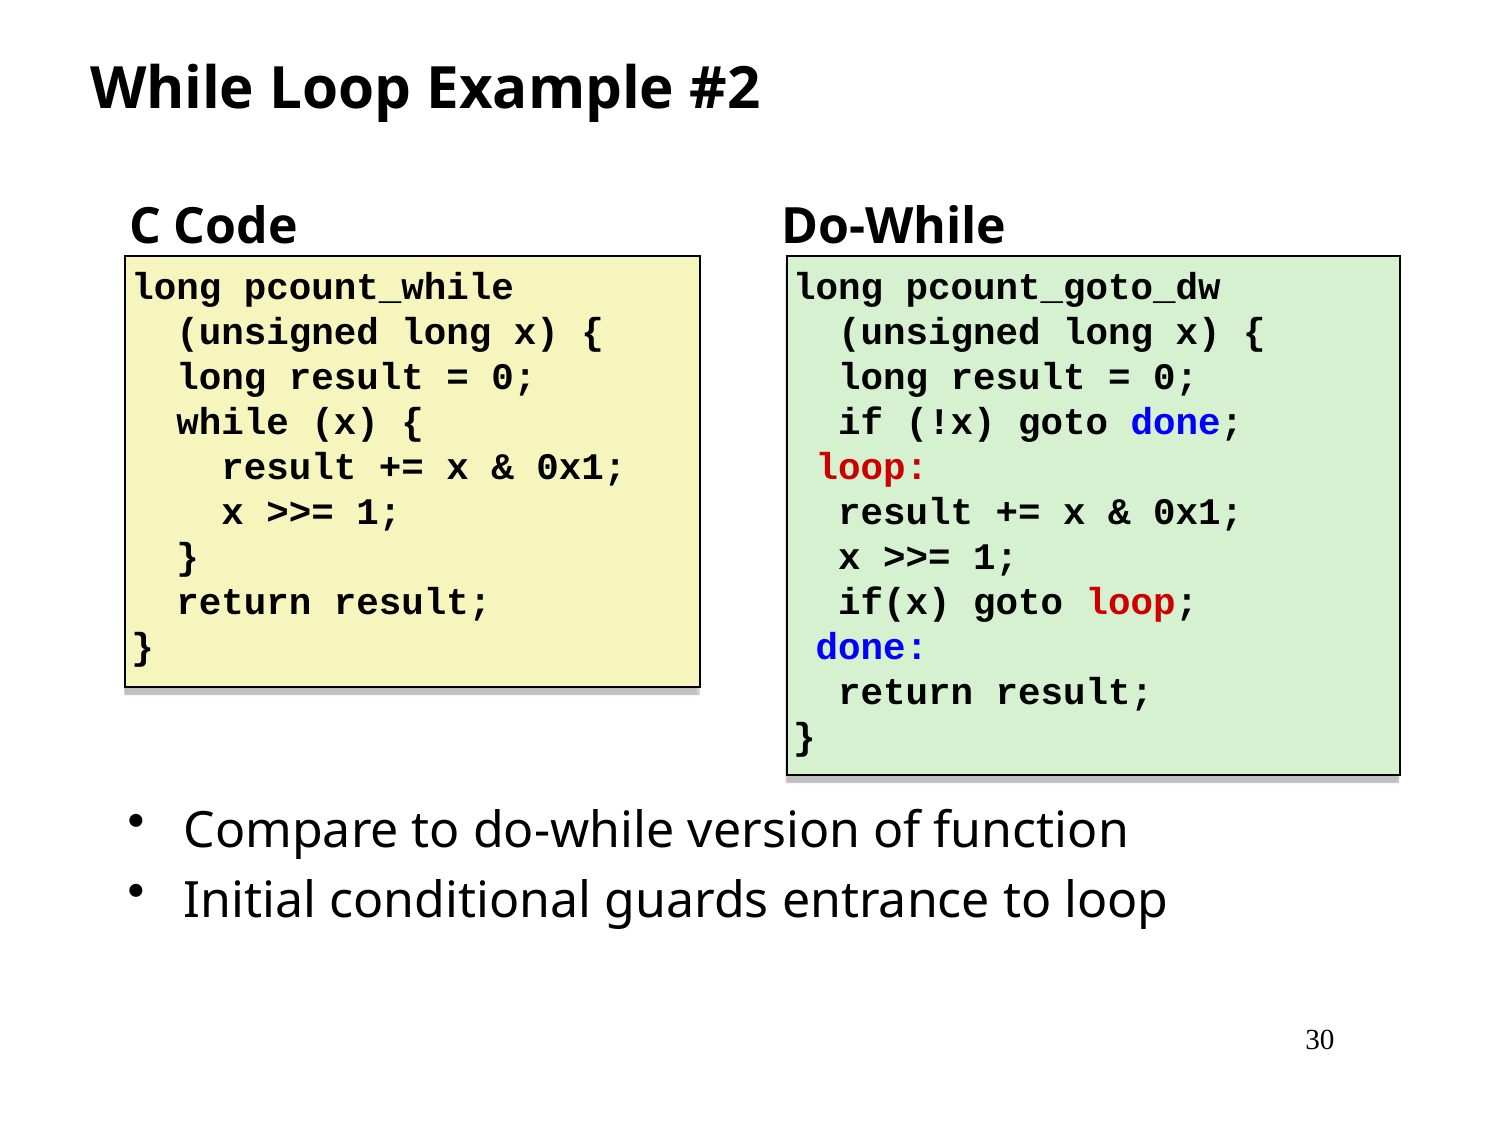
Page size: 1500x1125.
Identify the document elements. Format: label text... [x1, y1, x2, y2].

text_box Do-While Version [774, 187, 1155, 261]
text_box long pcount_goto_dw (unsigned long x) { long result = 0; if (!x) goto done; loop: result += x & 0x1; x >>= 1; if(x) goto loop; done: return result; } [786, 255, 1400, 775]
slide_number 30 [1137, 1012, 1351, 1088]
text_box C Code [122, 187, 553, 261]
text_box long pcount_while (unsigned long x) { long result = 0; while (x) { result += x & 0x1; x >>= 1; } return result; } [125, 255, 700, 688]
title While Loop Example #2 [75, 10, 1400, 161]
list Compare to do-while version of function Initial conditional guards entrance to loop [112, 789, 1400, 1000]
